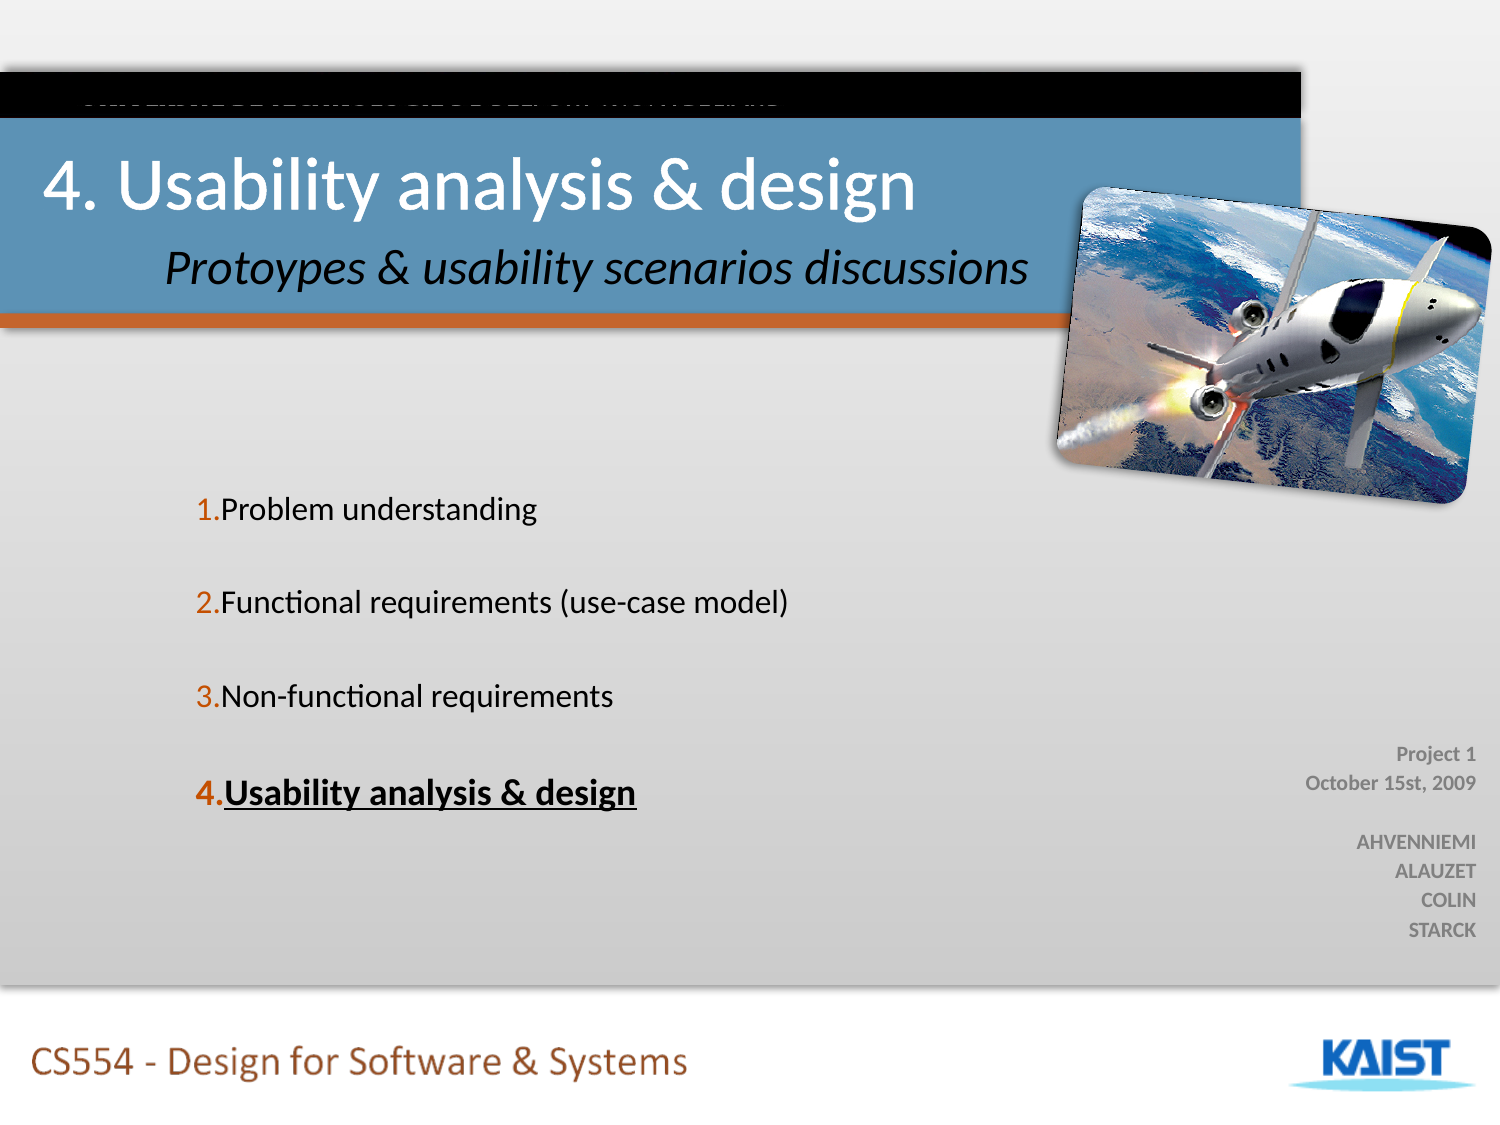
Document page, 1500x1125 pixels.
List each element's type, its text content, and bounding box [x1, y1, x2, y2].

text_box Problem understanding Functional requirements (use-case model) Non-functional requirements Usability analysis & design [135, 479, 1395, 984]
picture [1259, 999, 1495, 1112]
picture [1057, 187, 1492, 504]
picture [5, 1023, 713, 1111]
list 4. Usability analysis & design Protoypes & usability scenarios discussions [27, 126, 1282, 315]
picture [0, 72, 1301, 118]
